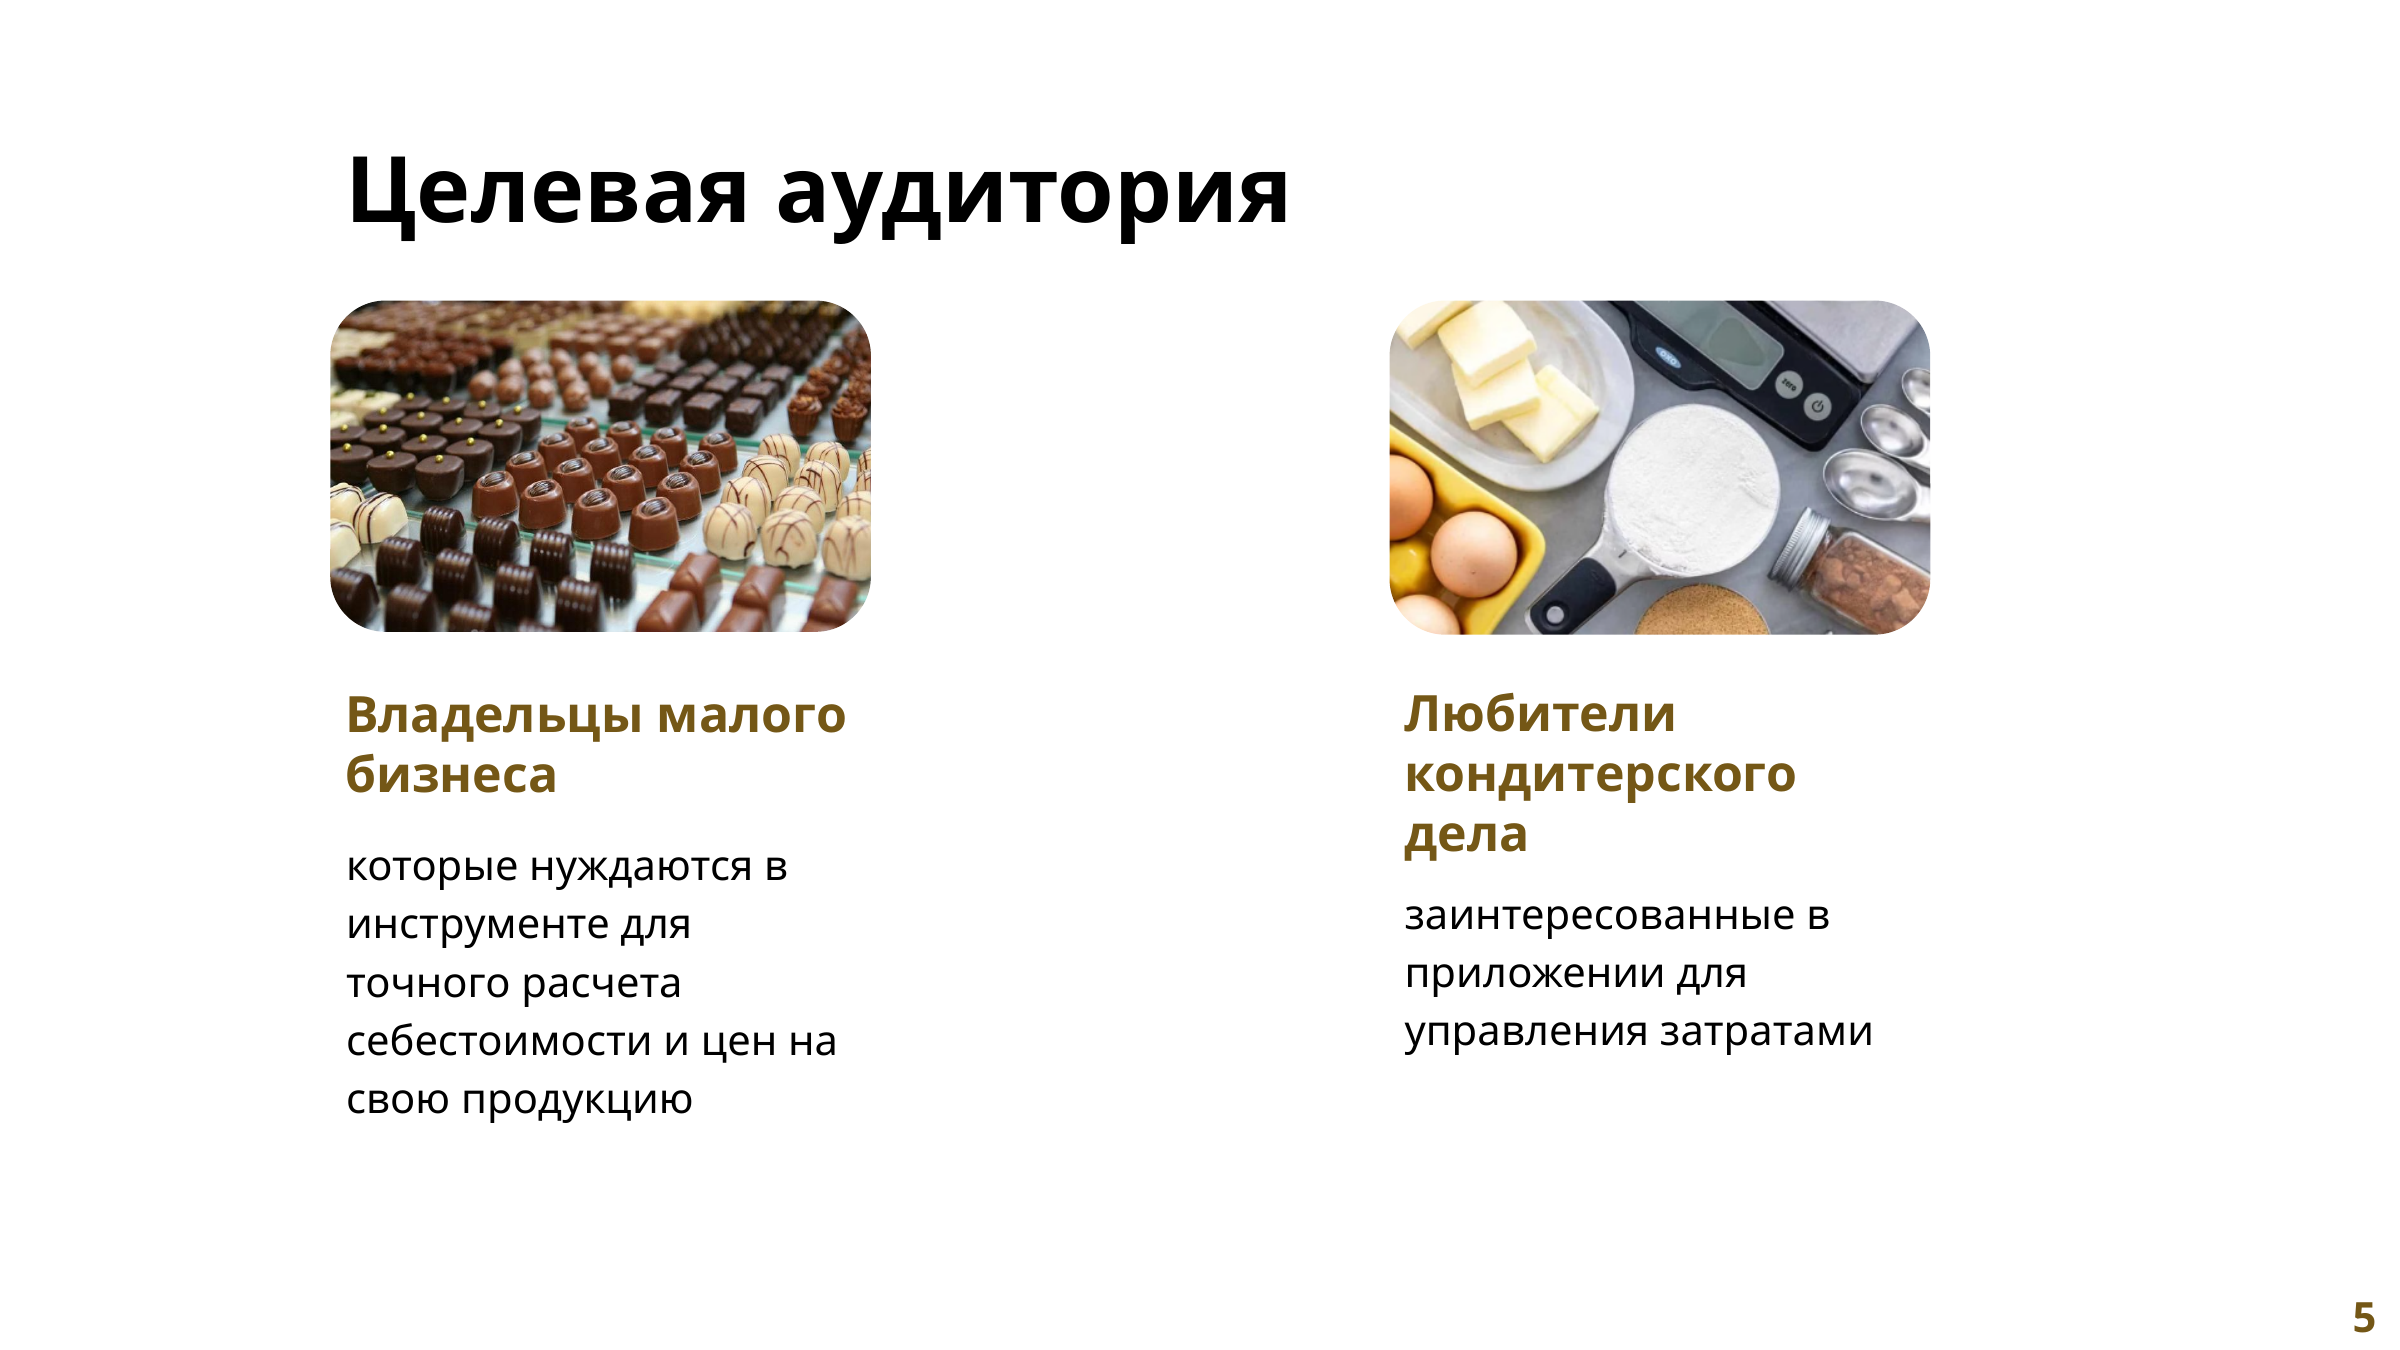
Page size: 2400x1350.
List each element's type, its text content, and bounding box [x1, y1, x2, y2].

text_box Целевая аудитория [330, 119, 1426, 234]
text_box которые нуждаются в инструменте для точного расчета себестоимости и цен на свою продукцию [330, 823, 872, 1173]
picture [330, 300, 871, 632]
text_box Владельцы малого бизнеса [330, 674, 871, 823]
text_box заинтересованные в приложении для управления затратами [1389, 871, 1931, 1096]
picture [1389, 300, 1931, 635]
text_box 5 [2337, 1282, 2400, 1348]
text_box Любители кондитерского дела [1389, 673, 1931, 871]
